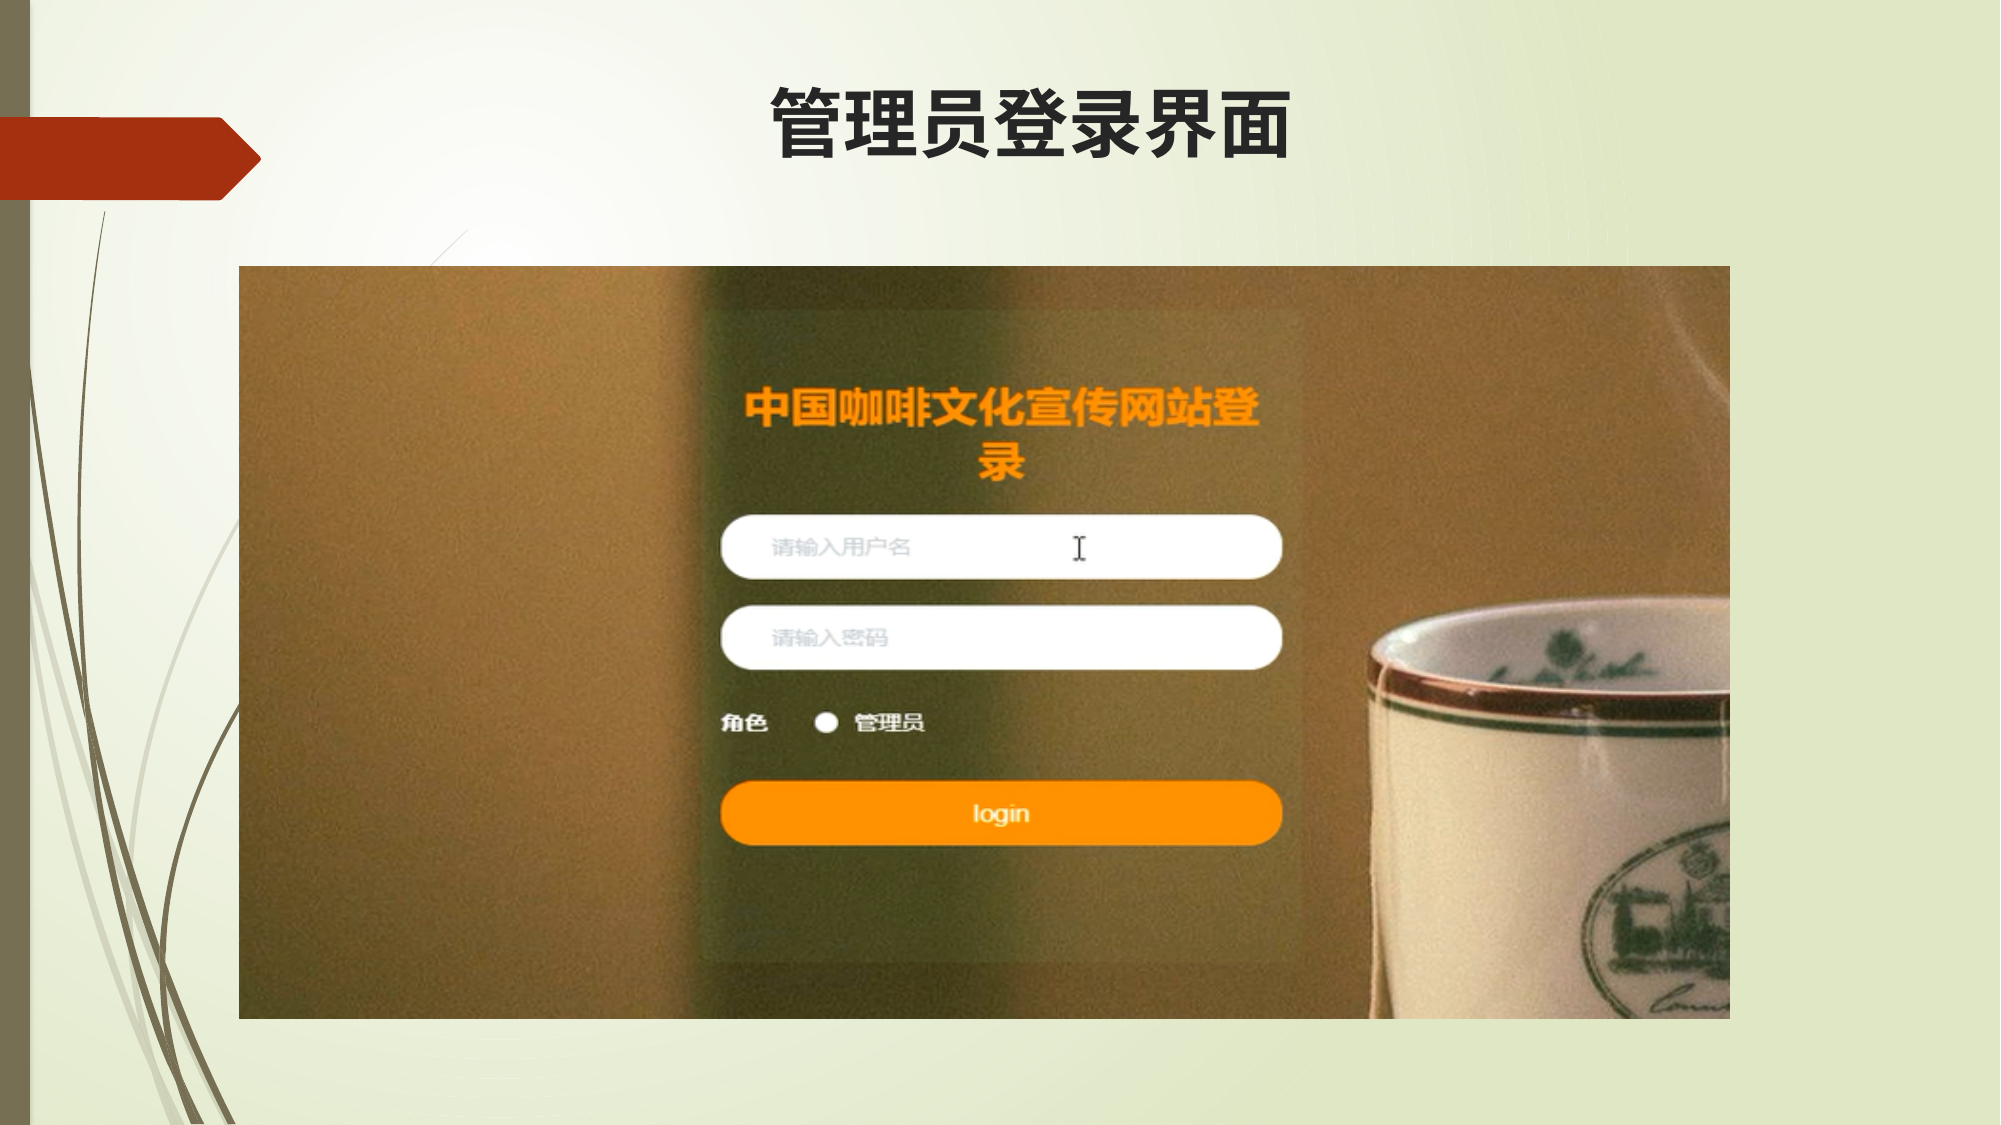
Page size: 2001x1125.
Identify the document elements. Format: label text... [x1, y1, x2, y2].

title 管理员登录界面 [175, 68, 1888, 282]
picture [239, 266, 1731, 1019]
